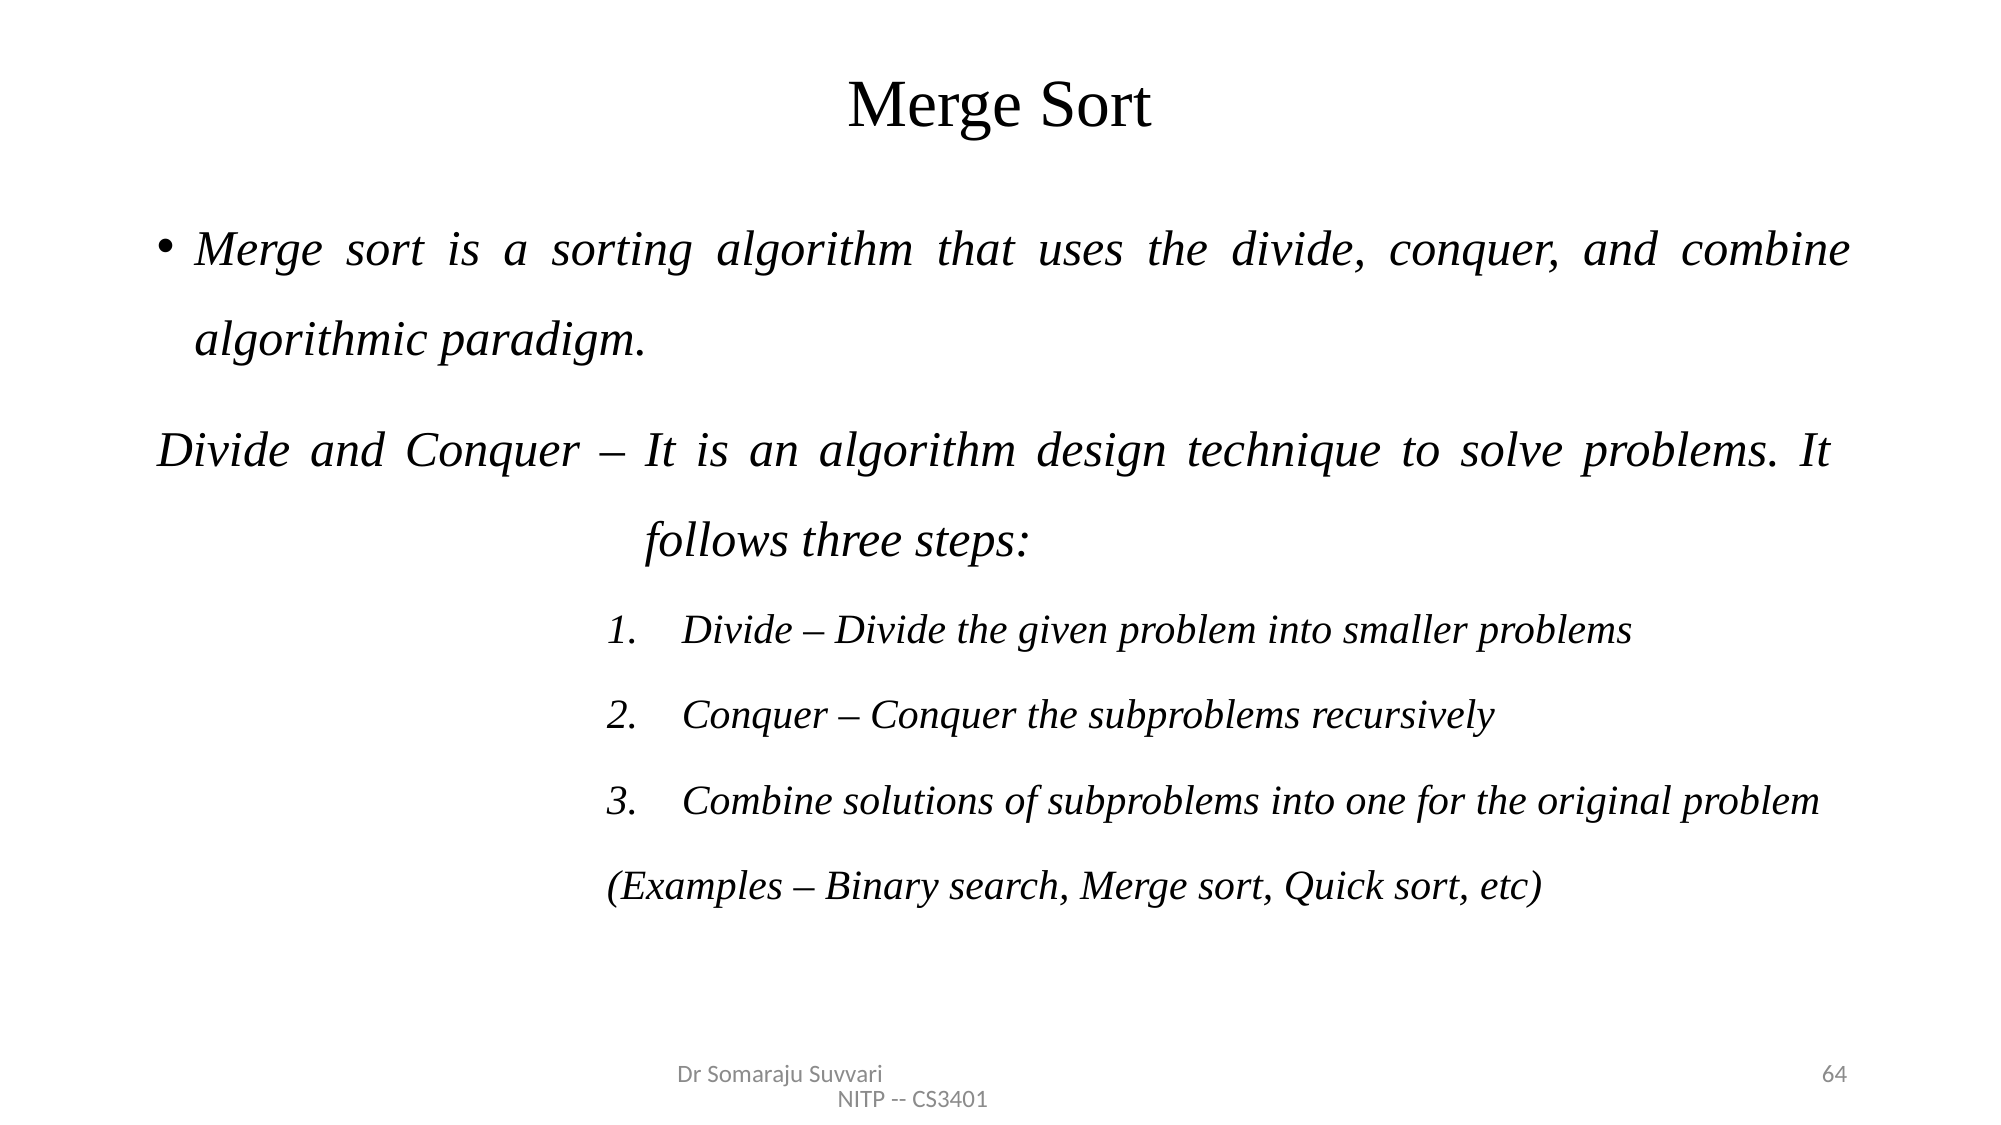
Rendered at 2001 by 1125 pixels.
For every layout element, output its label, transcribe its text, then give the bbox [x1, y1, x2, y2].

list Merge sort is a sorting algorithm that uses the divide, conquer, and combine algorithmic paradigm. Divide and Conquer – It is an algorithm design technique to solve problems. It follows three steps: Divide – Divide the given problem into smaller problems Conquer – Conquer the subproblems recursively Combine solutions of subproblems into one for the original problem (Examples – Binary search, Merge sort, Quick sort, etc) [141, 177, 1867, 1014]
footer Dr Somaraju Suvvari NITP -- CS3401 [662, 1042, 1338, 1103]
slide_number 64 [1412, 1042, 1863, 1103]
title Merge Sort [137, 59, 1863, 149]
